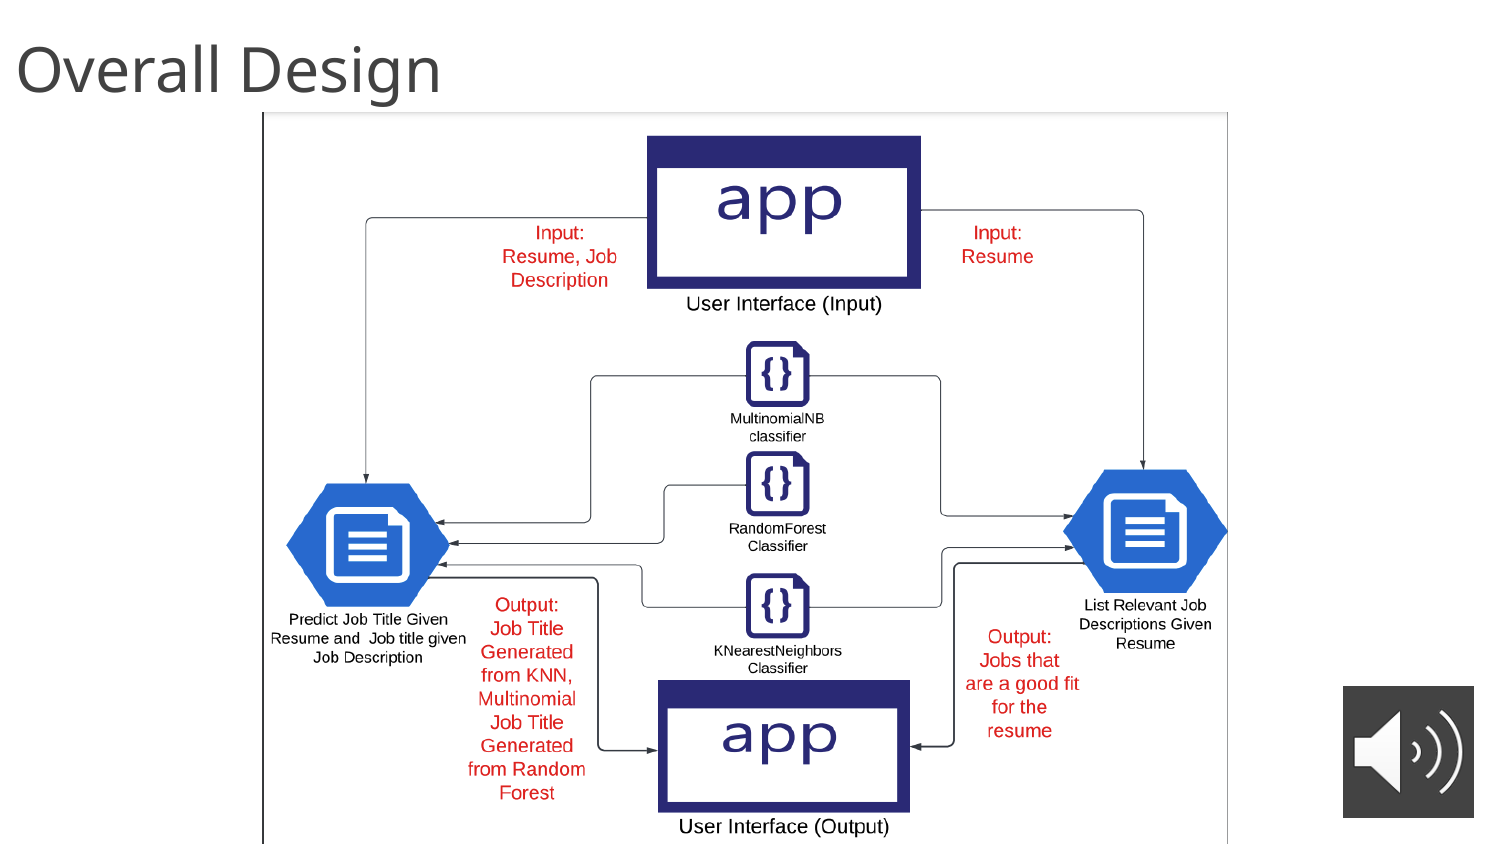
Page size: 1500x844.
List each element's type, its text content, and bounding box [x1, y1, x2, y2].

picture [1341, 685, 1476, 819]
picture [262, 112, 1228, 844]
title Overall Design [0, 0, 1398, 121]
